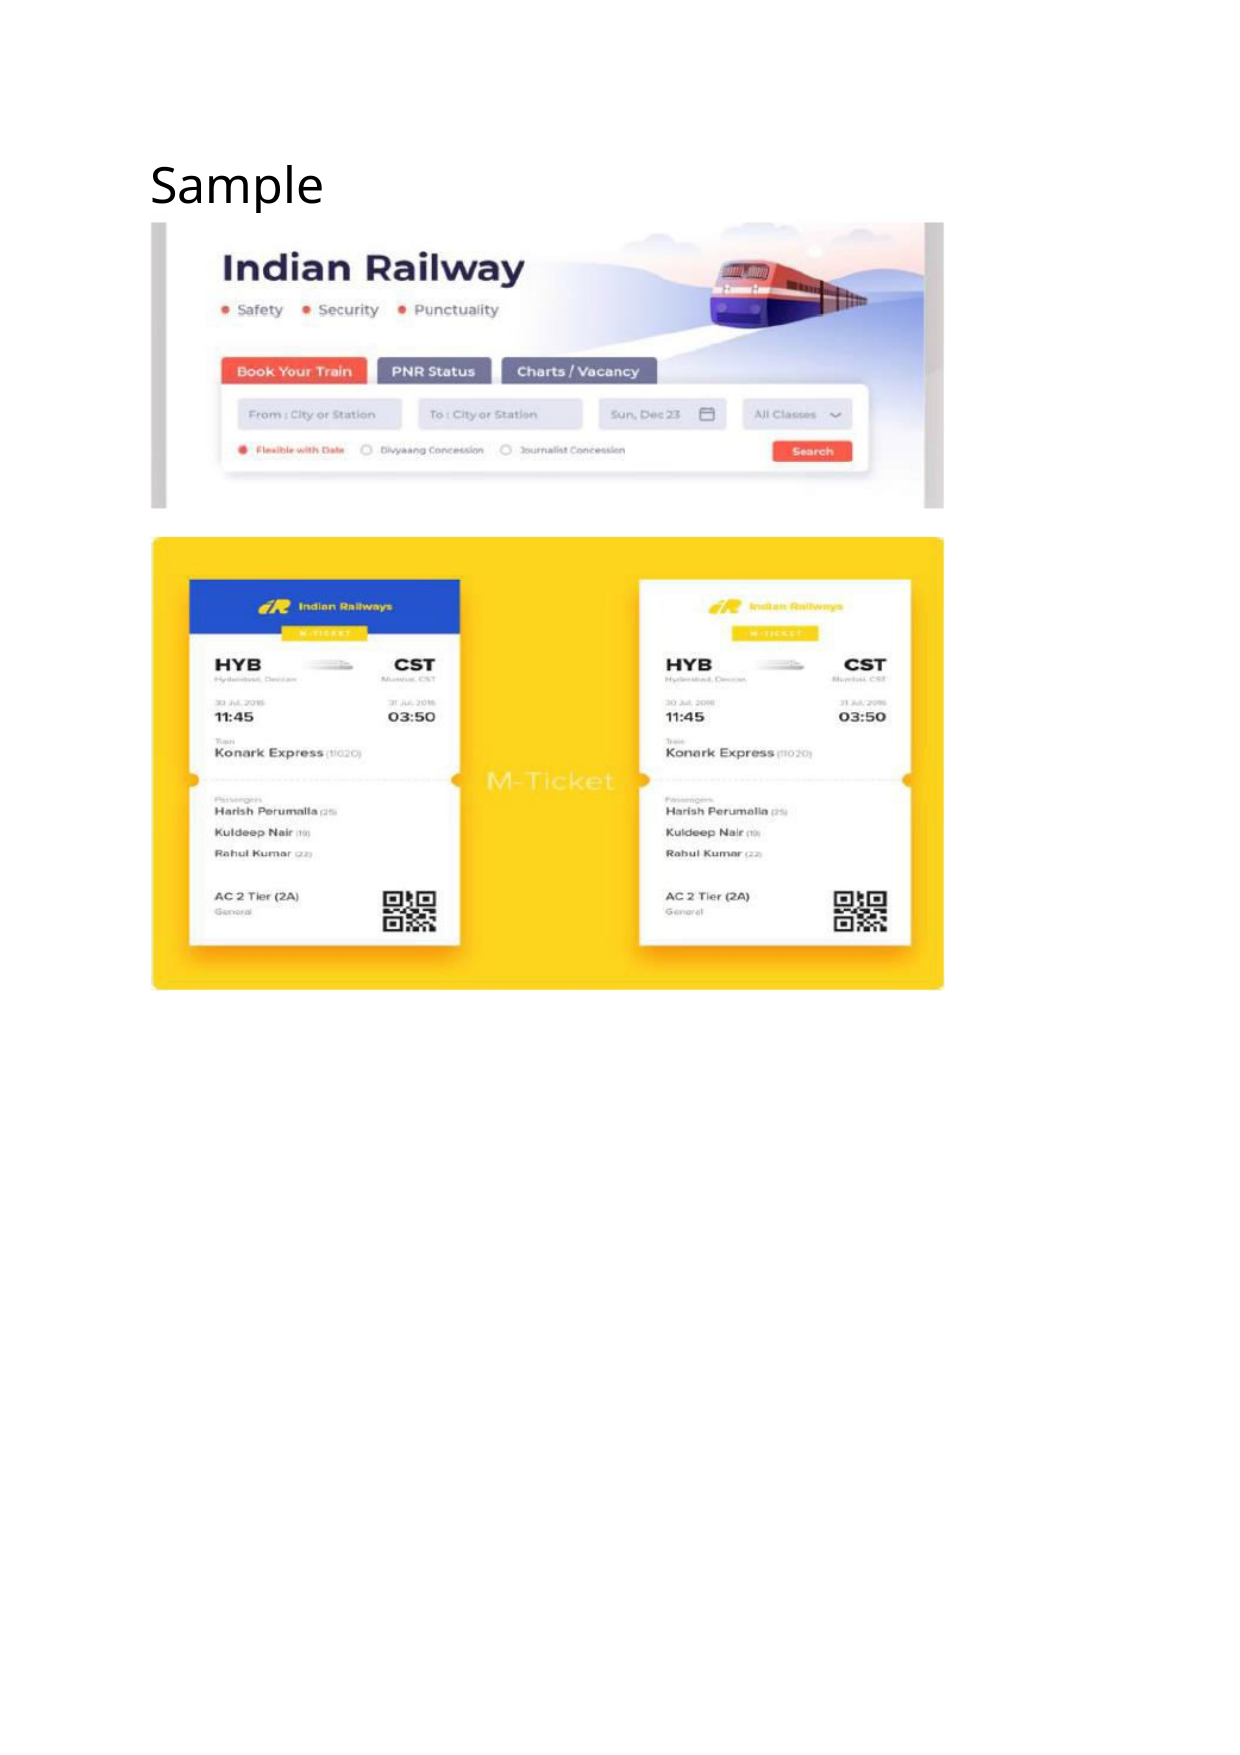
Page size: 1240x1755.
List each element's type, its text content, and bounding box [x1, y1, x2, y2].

text_box Sample front-end [147, 153, 428, 274]
text_box [149, 213, 945, 991]
